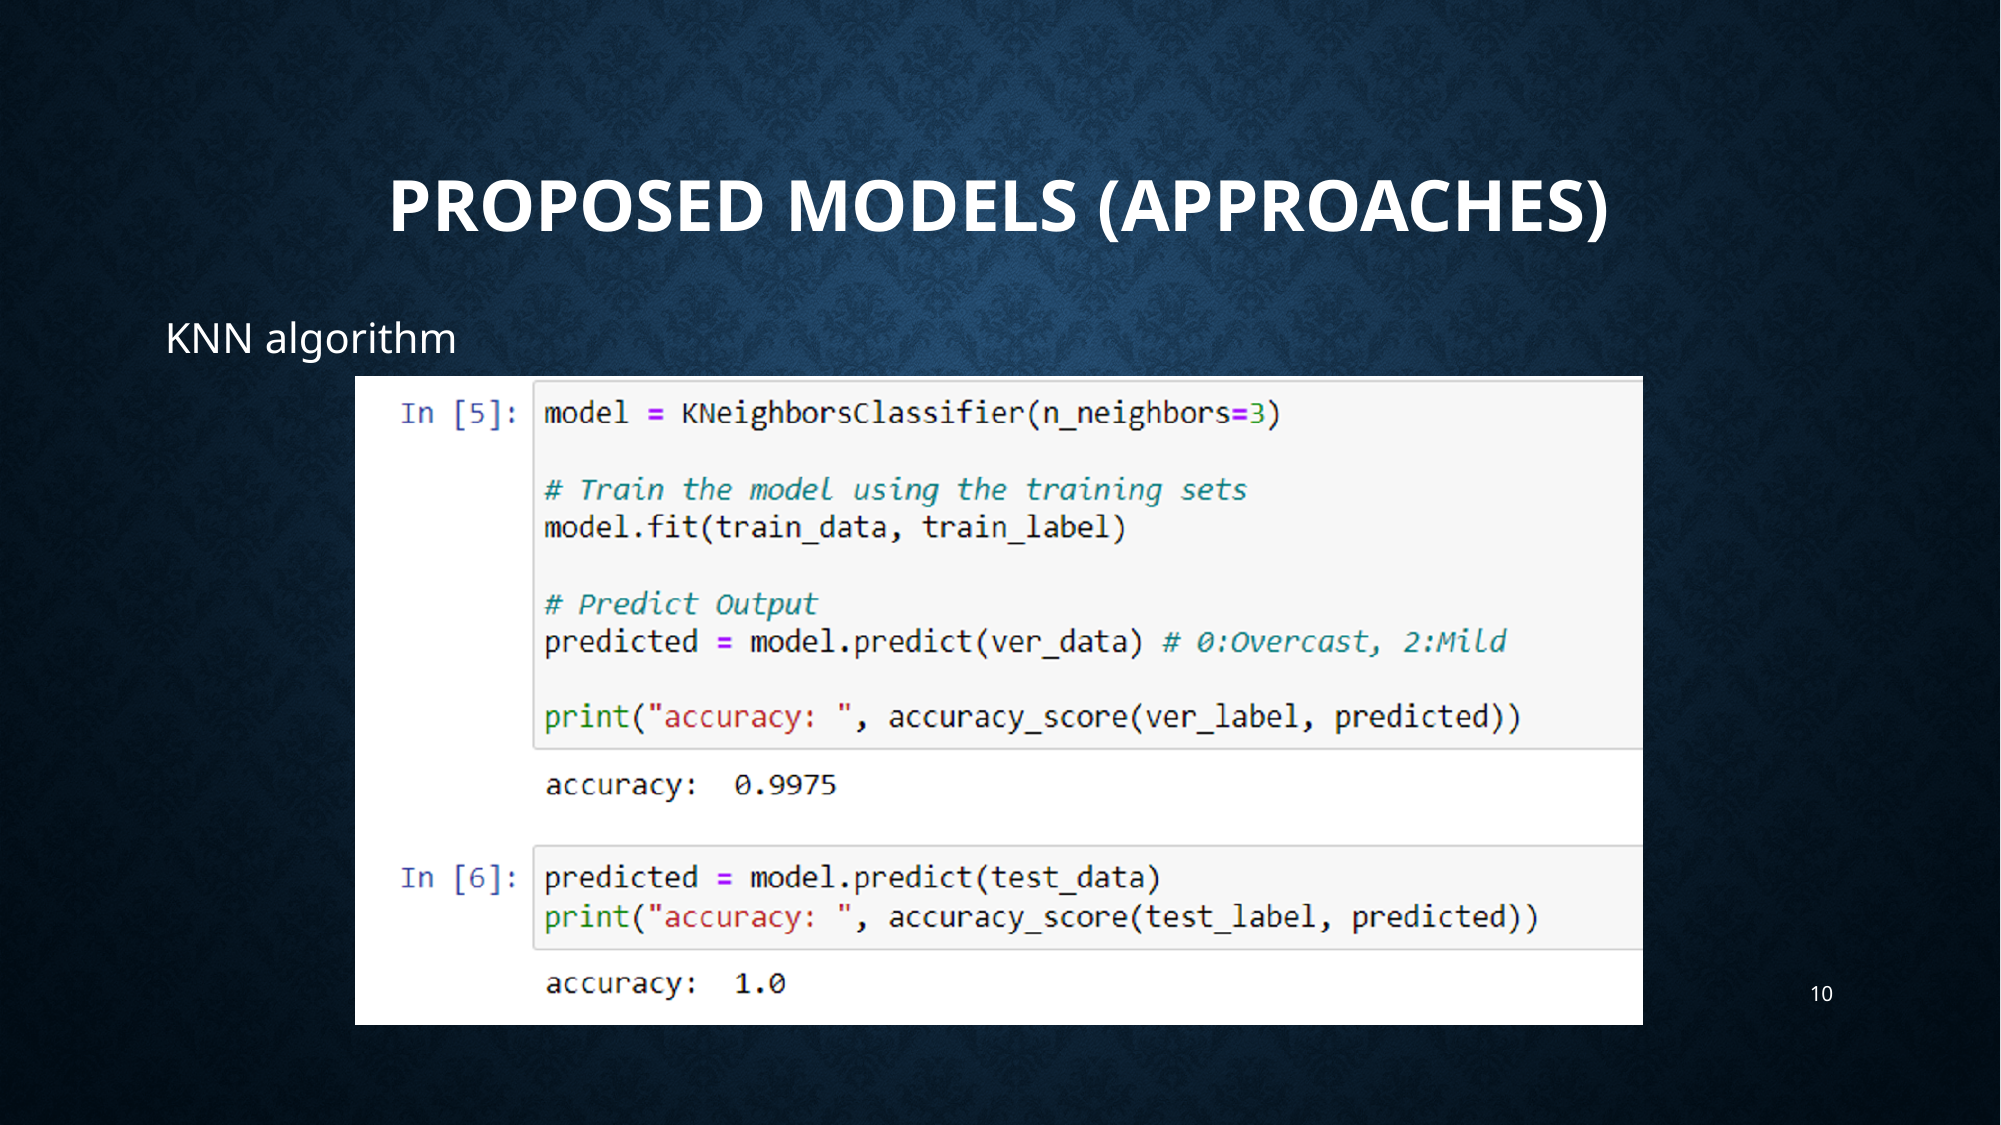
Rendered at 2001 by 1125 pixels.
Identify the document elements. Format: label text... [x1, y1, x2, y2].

picture [0, 0, 2001, 1125]
title PROPOSED MODELS (APPROACHES) [149, 99, 1849, 268]
list KNN algorithm [149, 268, 1849, 405]
slide_number 10 [1724, 965, 1849, 1025]
